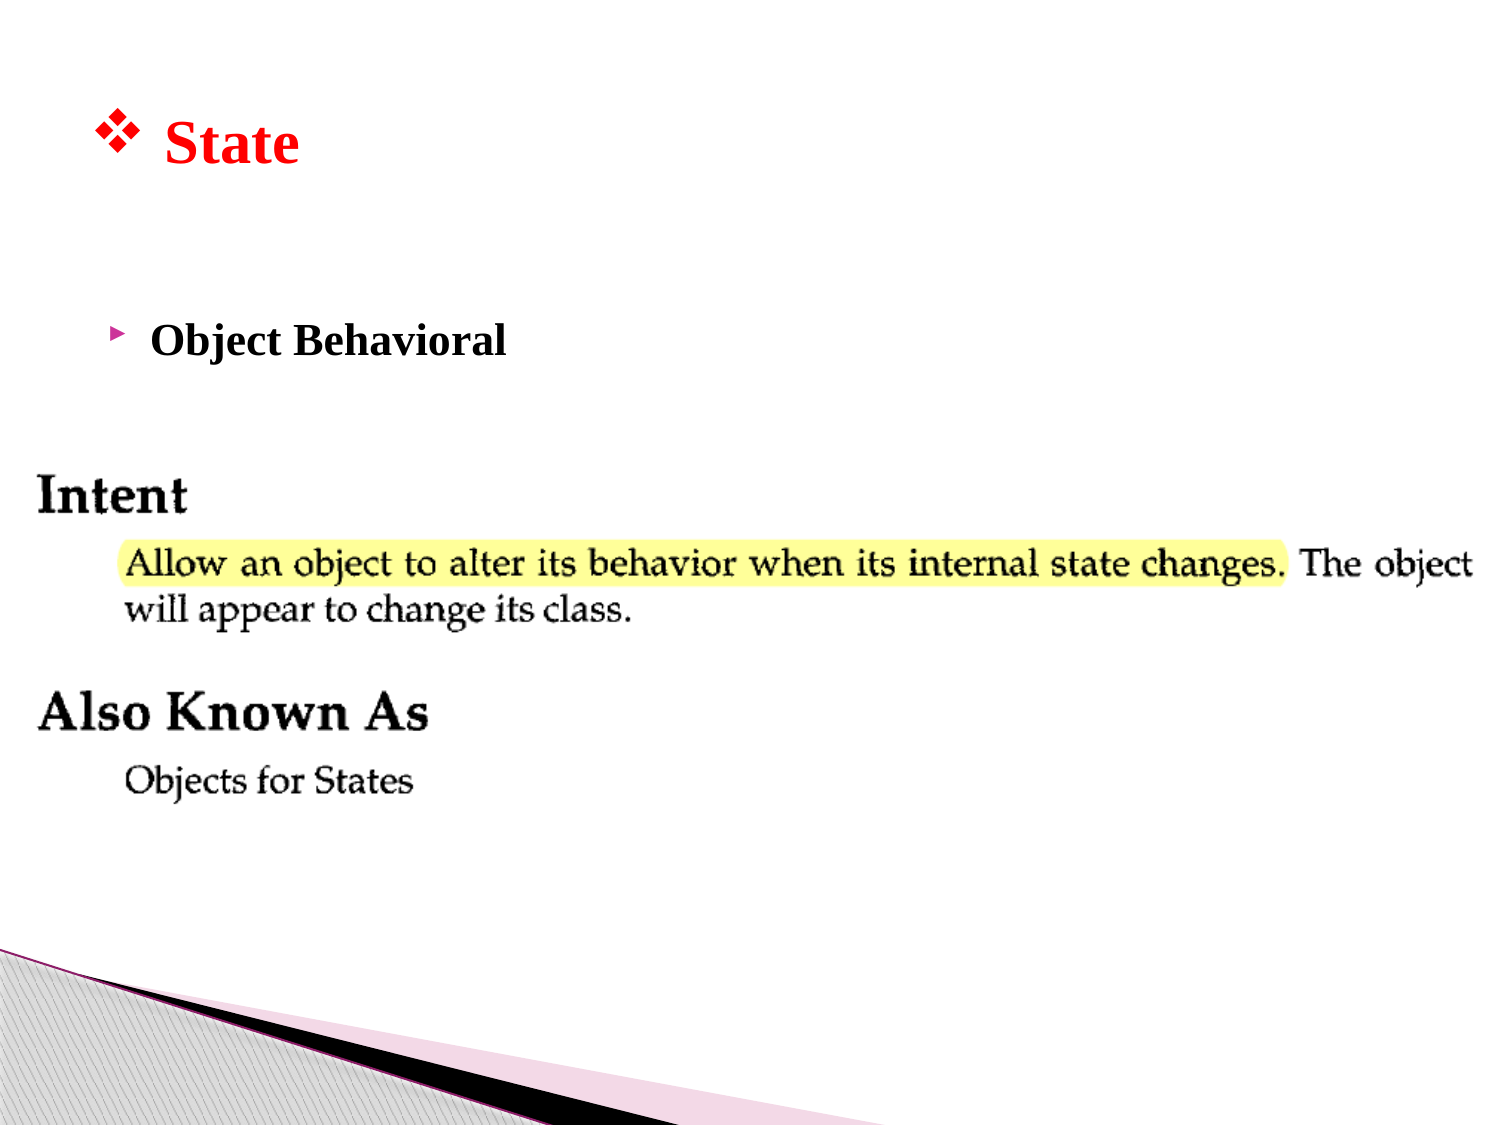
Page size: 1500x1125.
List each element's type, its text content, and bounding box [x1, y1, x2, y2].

list Object Behavioral [75, 275, 1438, 449]
title State [75, 45, 1425, 233]
list Object Behavioral [75, 840, 1438, 1018]
picture [0, 449, 1486, 828]
